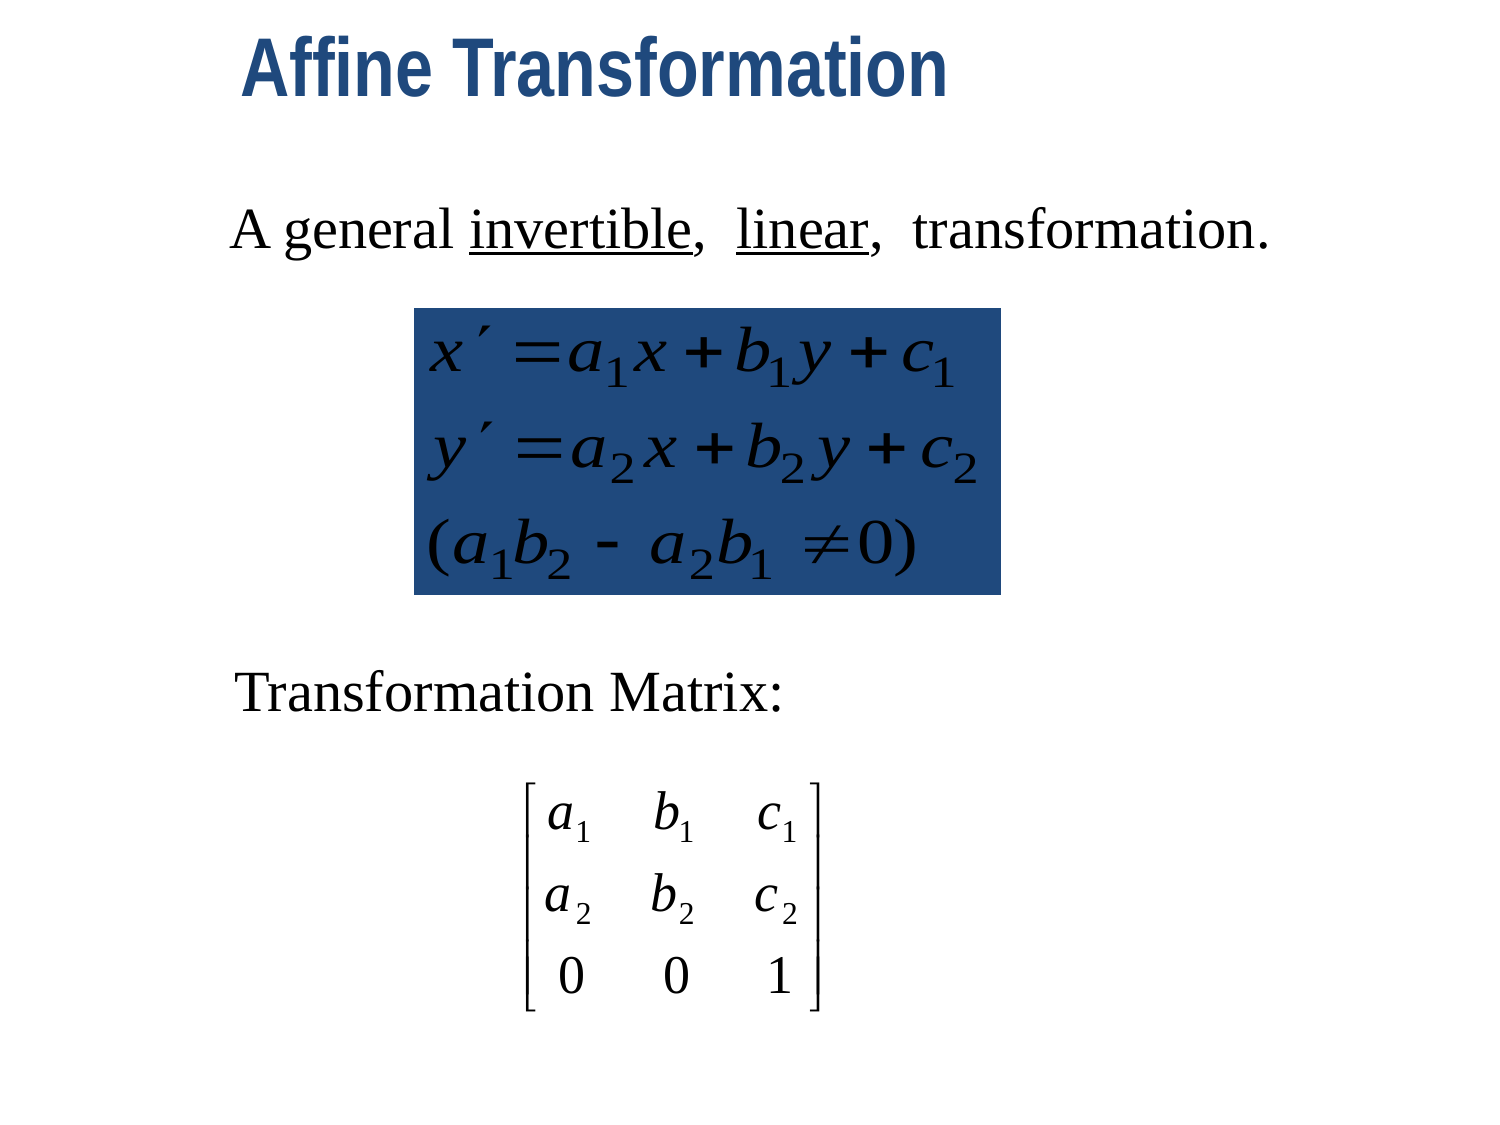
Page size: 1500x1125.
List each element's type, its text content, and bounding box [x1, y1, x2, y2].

text_box Transformation Matrix: [219, 645, 801, 731]
picture [513, 769, 838, 1026]
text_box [413, 307, 1002, 596]
text_box A general invertible, linear, transformation. [214, 182, 1287, 268]
text_box Affine Transformation [225, 0, 1463, 150]
